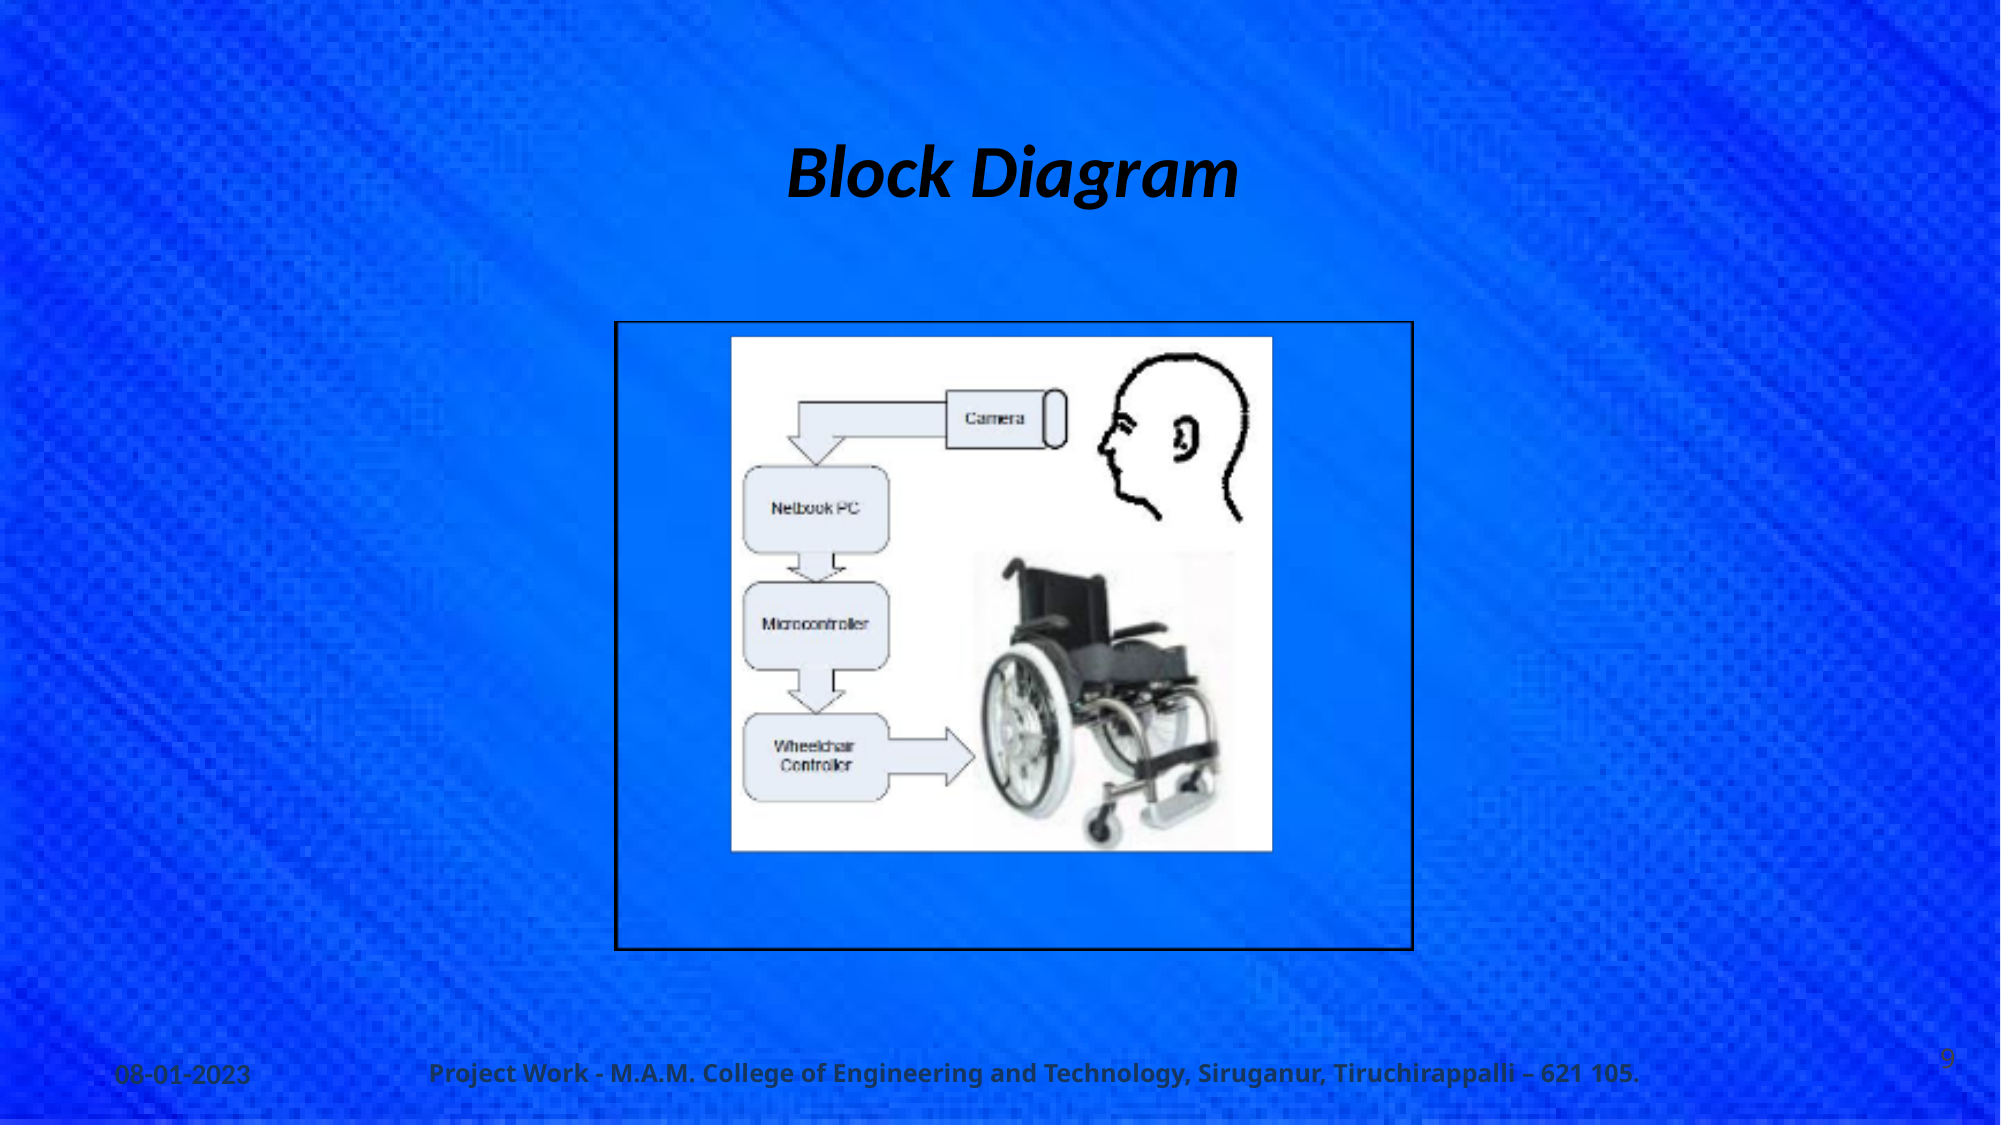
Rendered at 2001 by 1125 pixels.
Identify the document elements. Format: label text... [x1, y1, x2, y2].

footer Project Work - M.A.M. College of Engineering and Technology, Siruganur, Tiruchirappalli – 621 105. [395, 1042, 1675, 1103]
text_box [146, 255, 1925, 322]
slide_number ‹#› [1850, 1017, 1971, 1104]
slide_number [99, 1042, 275, 1103]
picture [0, 0, 2001, 1125]
text_box Block Diagram [558, 107, 1471, 228]
